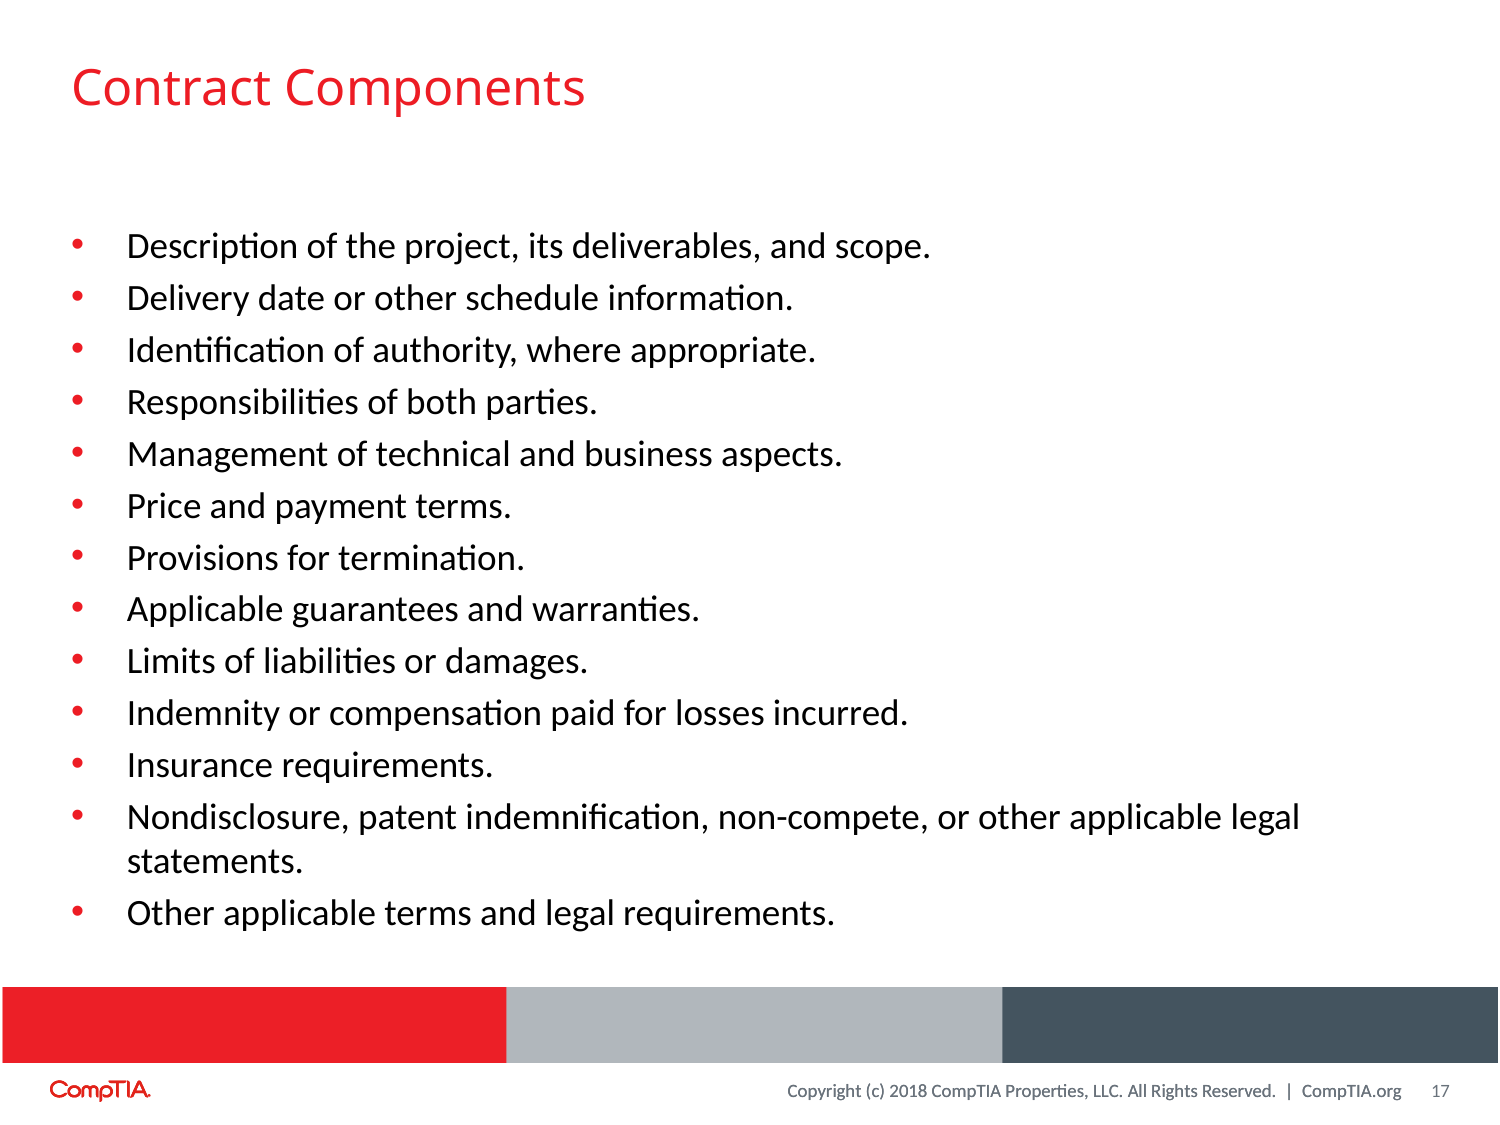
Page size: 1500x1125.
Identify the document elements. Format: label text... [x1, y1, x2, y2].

picture [0, 987, 1500, 1063]
slide_number 17 [1407, 1067, 1450, 1113]
title Contract Components [56, 16, 1444, 155]
list Description of the project, its deliverables, and scope. Delivery date or other schedule information. Identification of authority, where appropriate. Responsibilities of both parties. Management of technical and business aspects. Price and payment terms. Provisions for termination. Applicable guarantees and warranties. Limits of liabilities or damages. Indemnity or compensation paid for losses incurred. Insurance requirements. Nondisclosure, patent indemnification, non-compete, or other applicable legal statements. Other applicable terms and legal requirements. [56, 214, 1444, 941]
